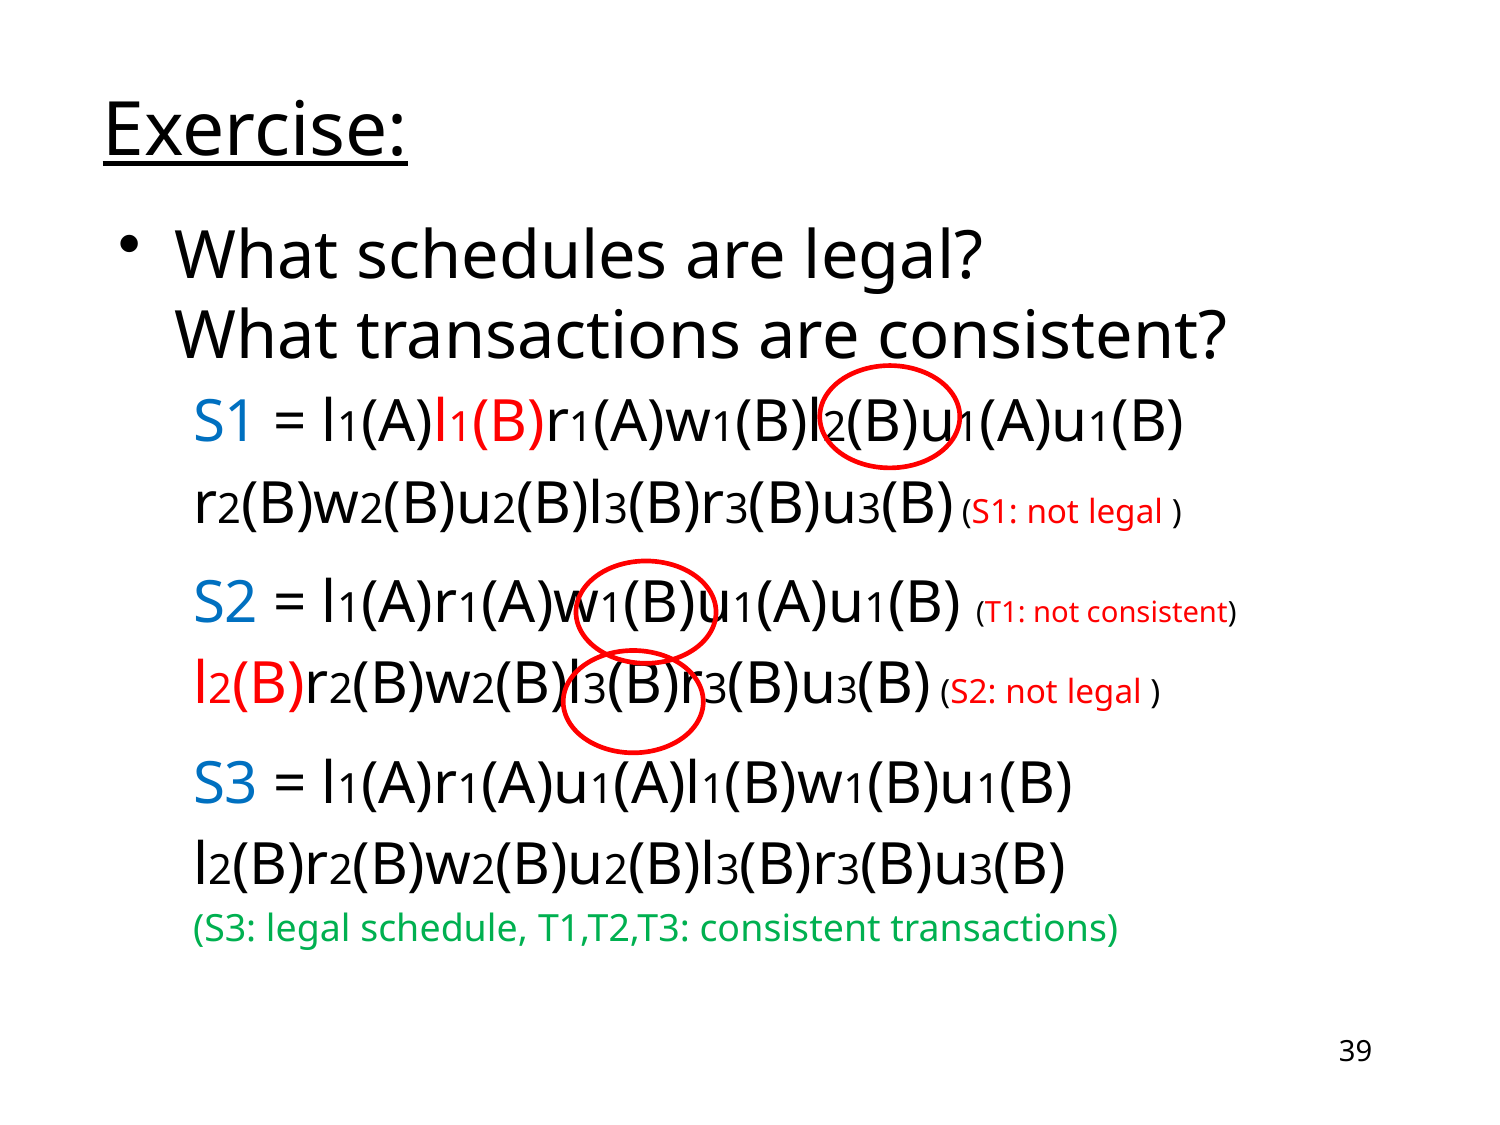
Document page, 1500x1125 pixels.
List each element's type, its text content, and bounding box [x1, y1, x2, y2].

text_box [575, 560, 717, 659]
slide_number 39 [1074, 1024, 1388, 1101]
list What schedules are legal? What transactions are consistent? S1 = l1(A)l1(B)r1(A)w1(B)l2(B)u1(A)u1(B) r2(B)w2(B)u2(B)l3(B)r3(B)u3(B) (S1: not legal ) S2 = l1(A)r1(A)w1(B)u1(A)u1(B) (T1: not consistent) l2(B)r2(B)w2(B)l3(B)r3(B)u3(B) (S2: not legal ) S3 = l1(A)r1(A)u1(A)l1(B)w1(B)u1(B) l2(B)r2(B)w2(B)u2(B)l3(B)r3(B)u3(B) (S3: legal schedule, T1,T2,T3: consistent transactions) [103, 203, 1379, 1028]
text_box [563, 650, 704, 753]
text_box [819, 365, 960, 468]
text_box Exercise: [87, 65, 1363, 186]
